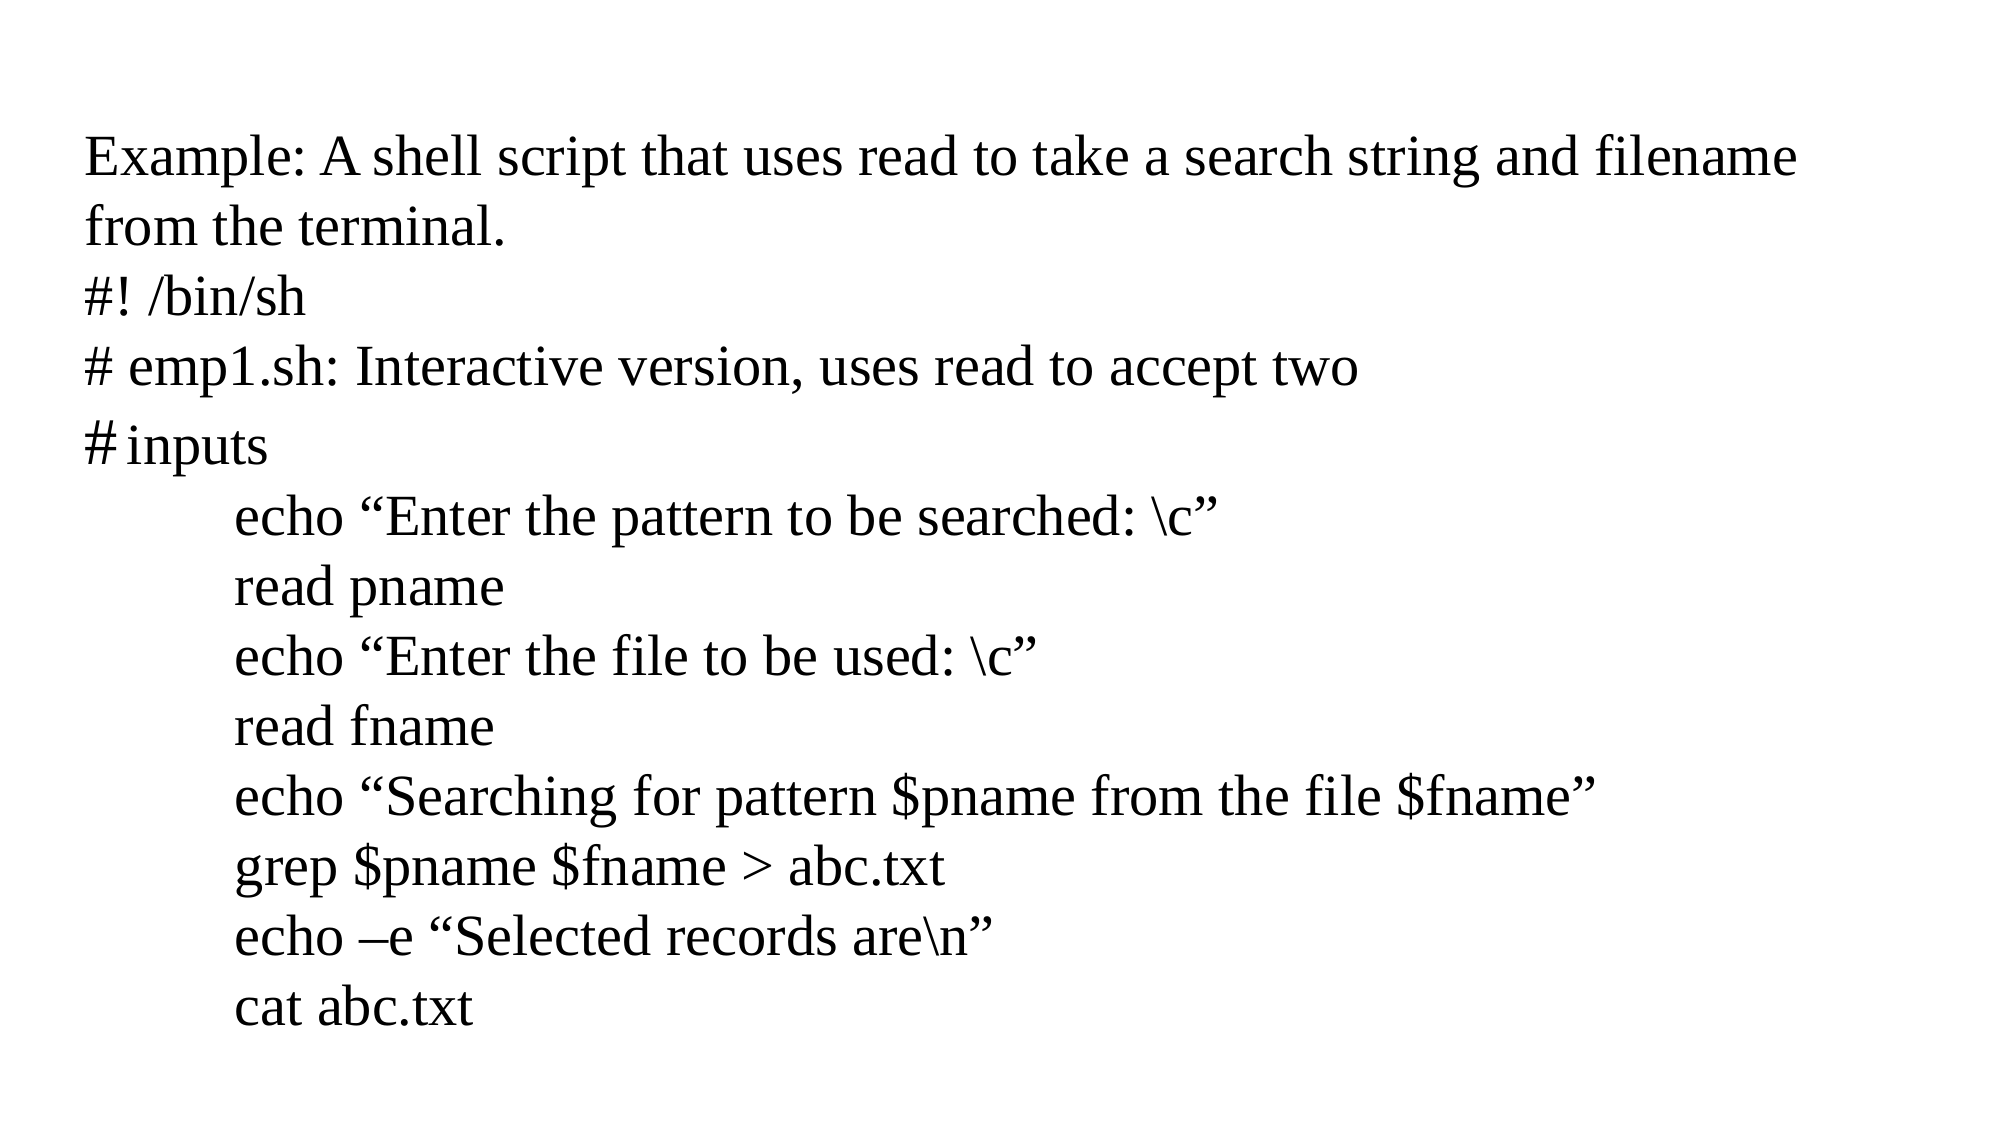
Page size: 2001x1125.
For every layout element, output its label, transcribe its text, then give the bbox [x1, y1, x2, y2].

text_box Example: A shell script that uses read to take a search string and filename from the terminal. #! /bin/sh # emp1.sh: Interactive version, uses read to accept two # inputs echo “Enter the pattern to be searched: \c” read pname echo “Enter the file to be used: \c” read fname echo “Searching for pattern $pname from the file $fname” grep $pname $fname > abc.txt echo –e “Selected records are\n” cat abc.txt [70, 110, 1935, 1115]
